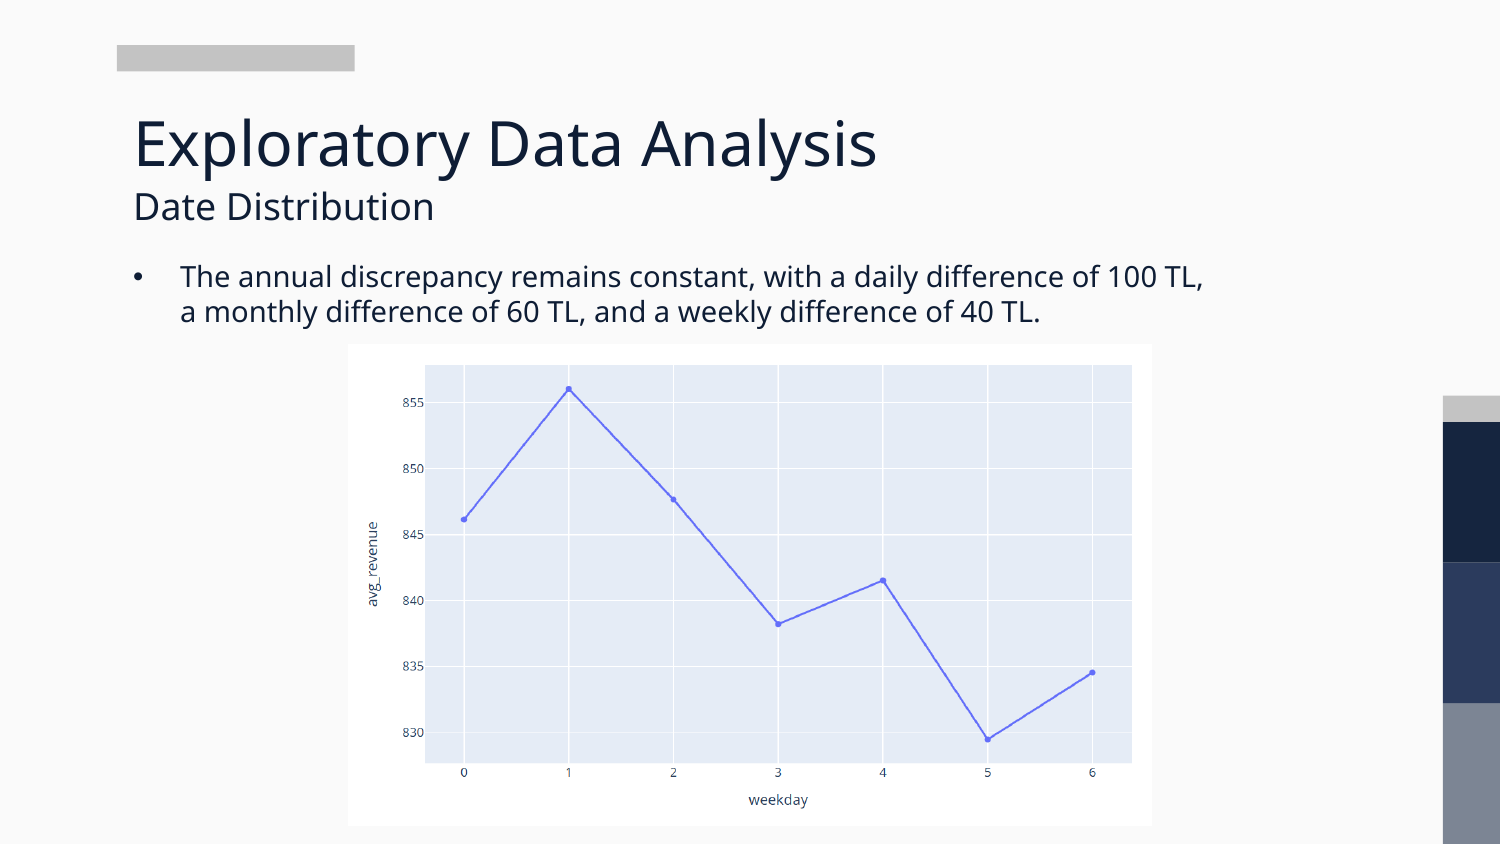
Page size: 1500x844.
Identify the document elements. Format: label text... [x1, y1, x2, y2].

title Exploratory Data Analysis [118, 88, 1469, 183]
picture [348, 344, 1152, 826]
text_box Date Distribution [118, 182, 750, 243]
text_box The annual discrepancy remains constant, with a daily difference of 100 TL, a monthly difference of 60 TL, and a weekly difference of 40 TL. [118, 243, 1226, 354]
